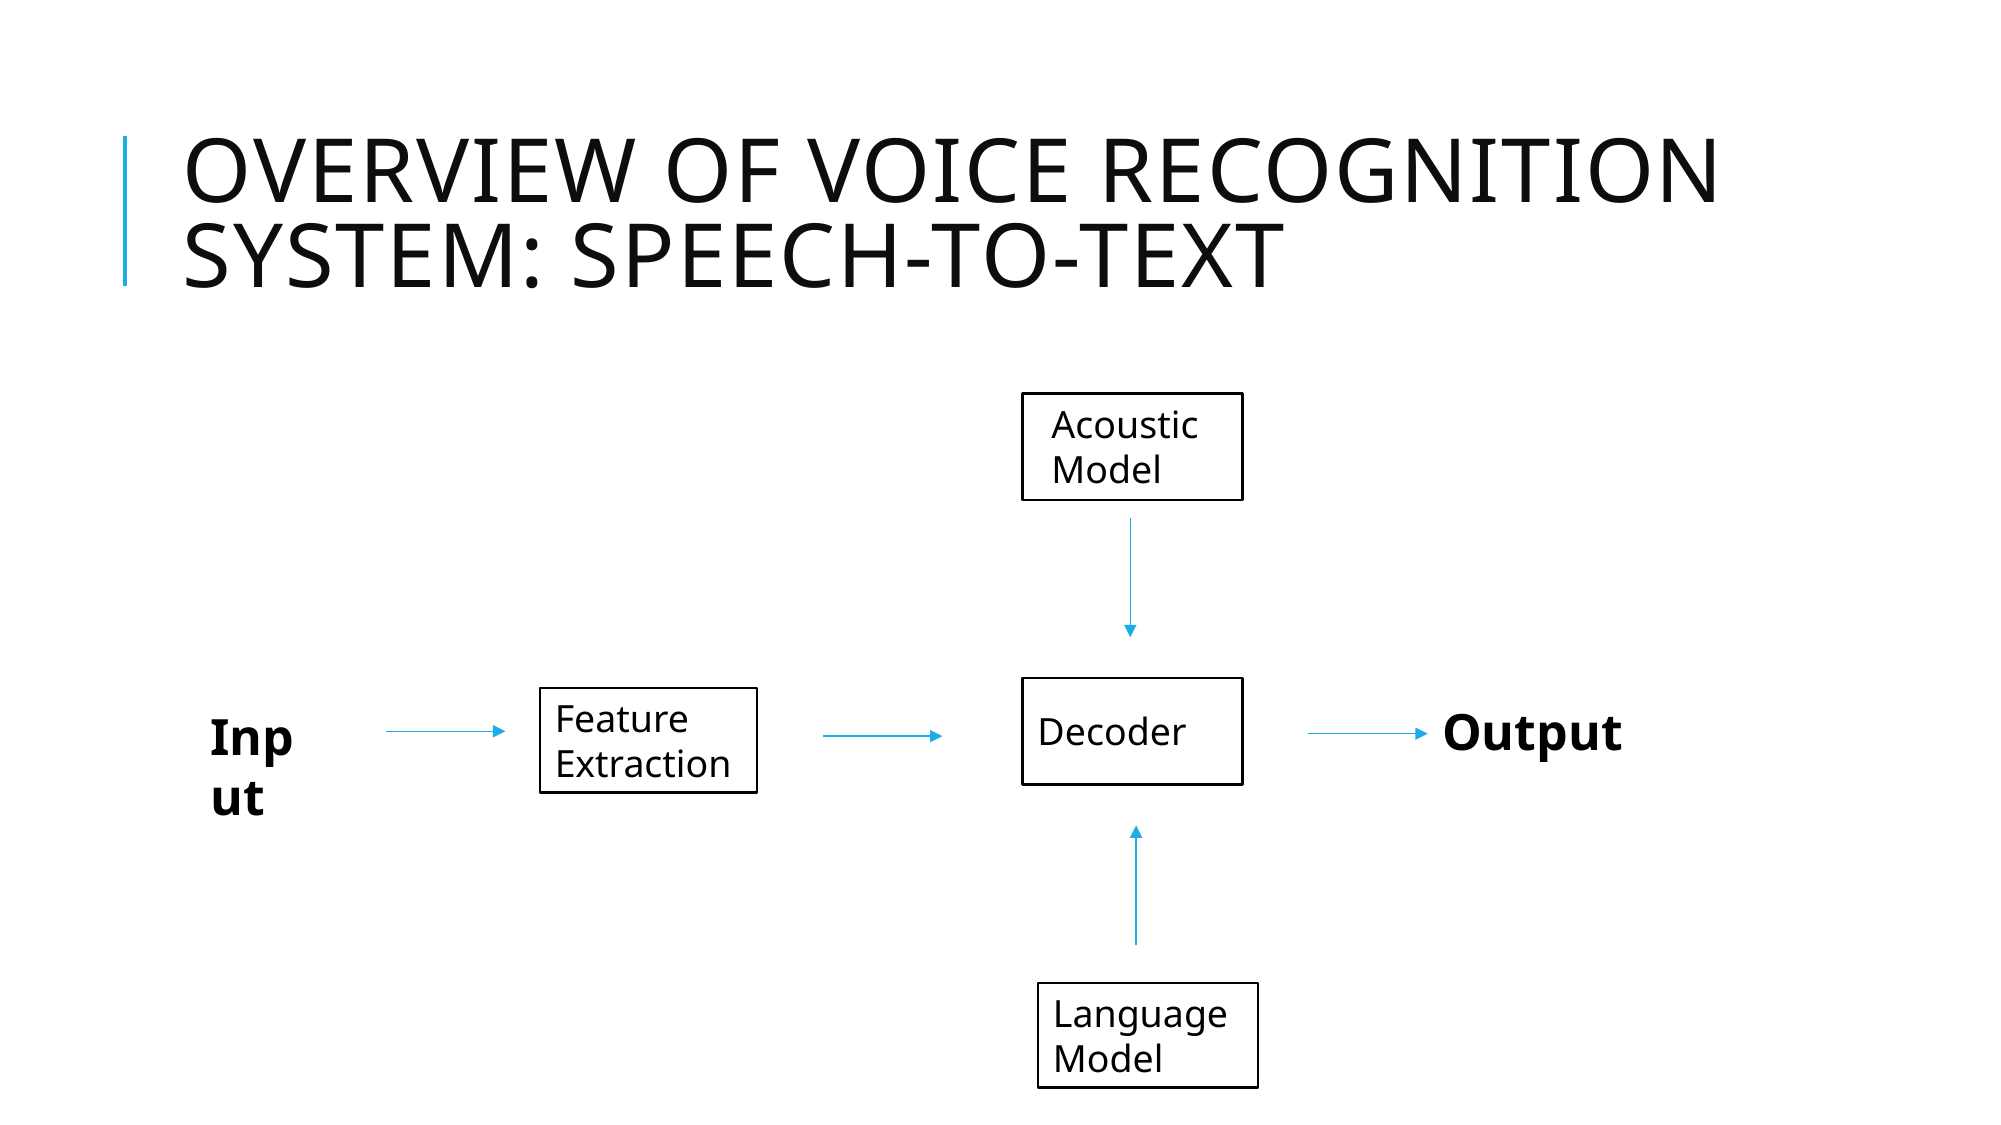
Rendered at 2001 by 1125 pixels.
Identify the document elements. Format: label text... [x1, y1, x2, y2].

text_box Input [195, 698, 342, 833]
text_box [1021, 392, 1244, 501]
text_box Language Model [1037, 982, 1259, 1089]
text_box [1021, 677, 1244, 786]
text_box Decoder [1022, 700, 1229, 761]
text_box Feature Extraction [539, 687, 758, 794]
title Overview of voice recognition system: speech-to-text [168, 96, 1763, 342]
text_box Acoustic Model [1036, 393, 1229, 499]
text_box Output [1427, 693, 1648, 769]
